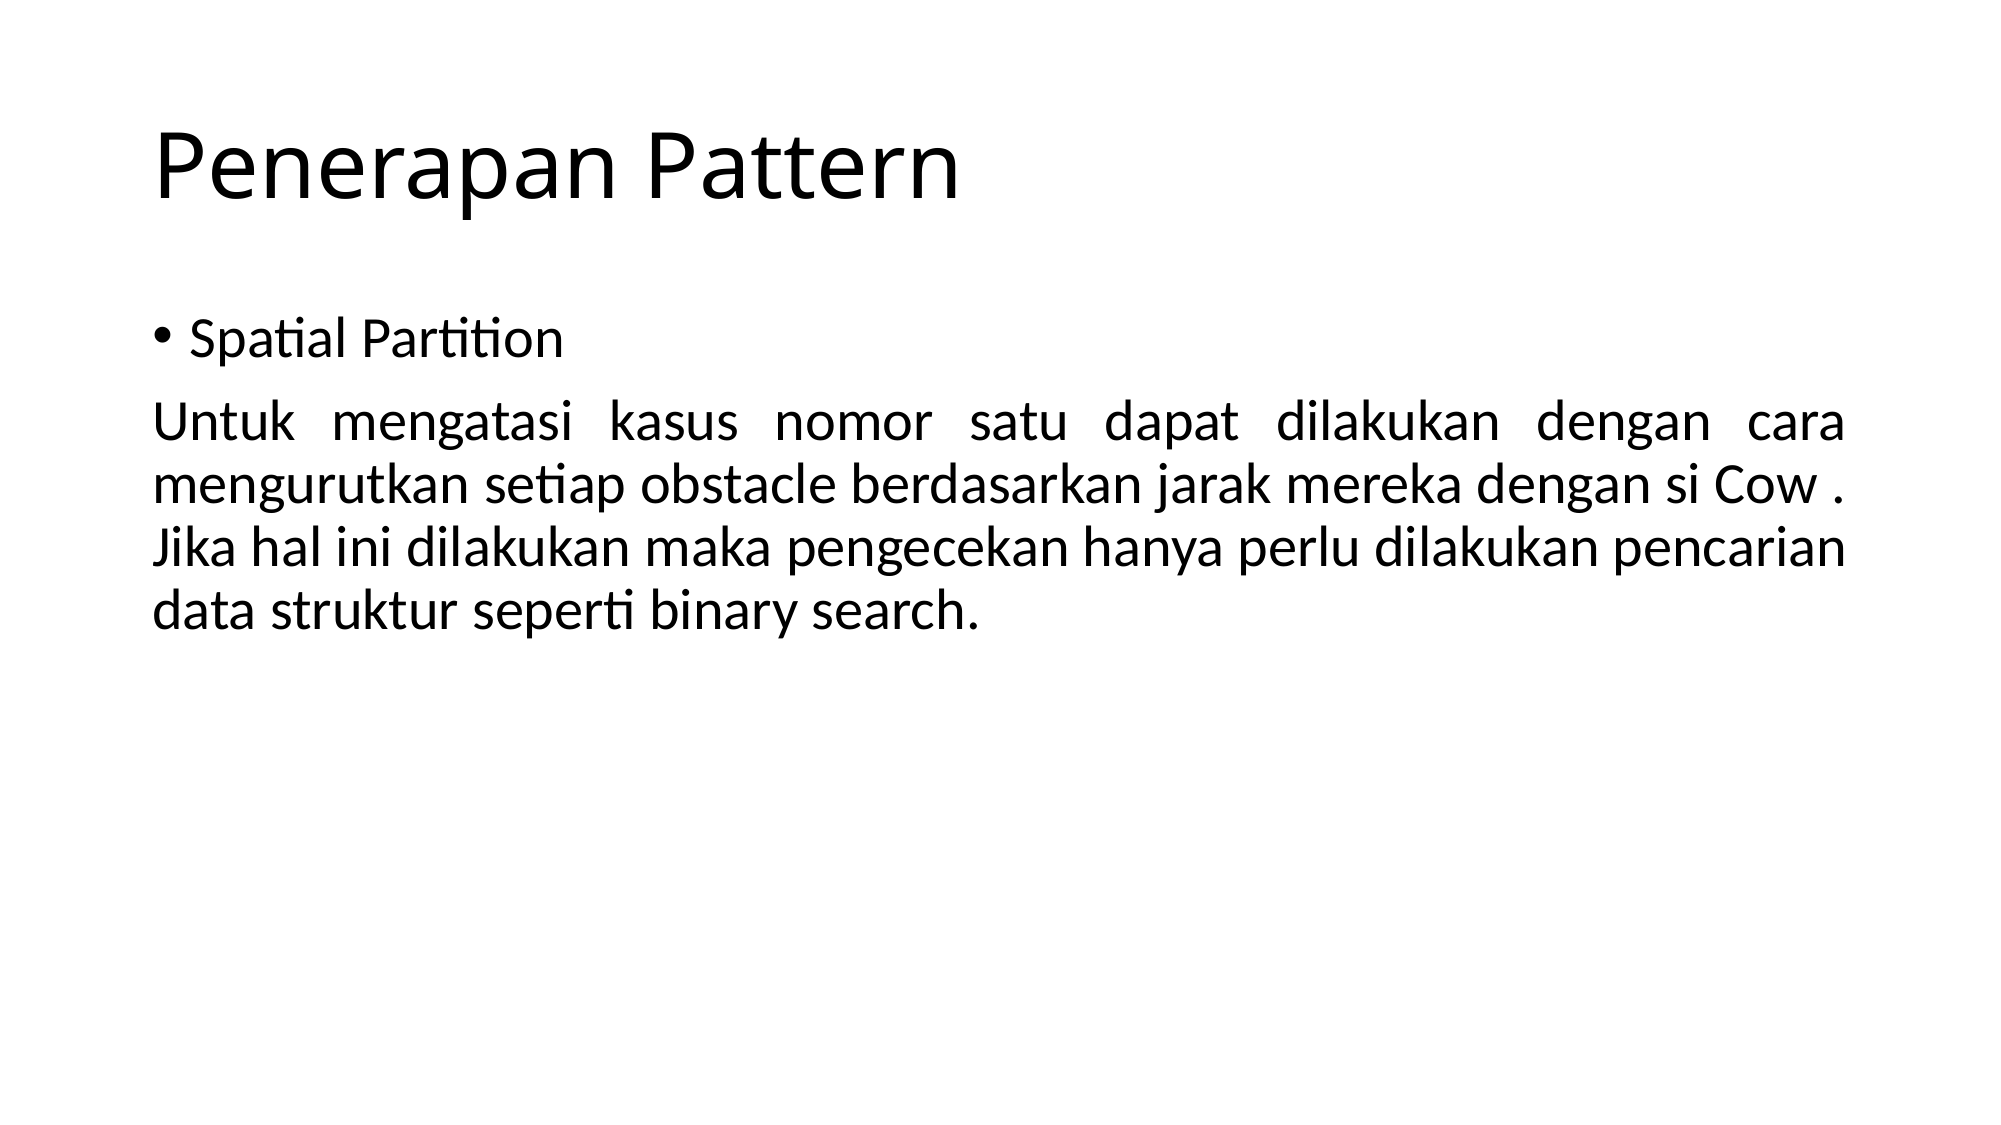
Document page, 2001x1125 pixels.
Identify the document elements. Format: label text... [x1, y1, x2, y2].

title Penerapan Pattern [137, 59, 1863, 278]
list Spatial Partition Untuk mengatasi kasus nomor satu dapat dilakukan dengan cara mengurutkan setiap obstacle berdasarkan jarak mereka dengan si Cow . Jika hal ini dilakukan maka pengecekan hanya perlu dilakukan pencarian data struktur seperti binary search. [137, 299, 1863, 1014]
